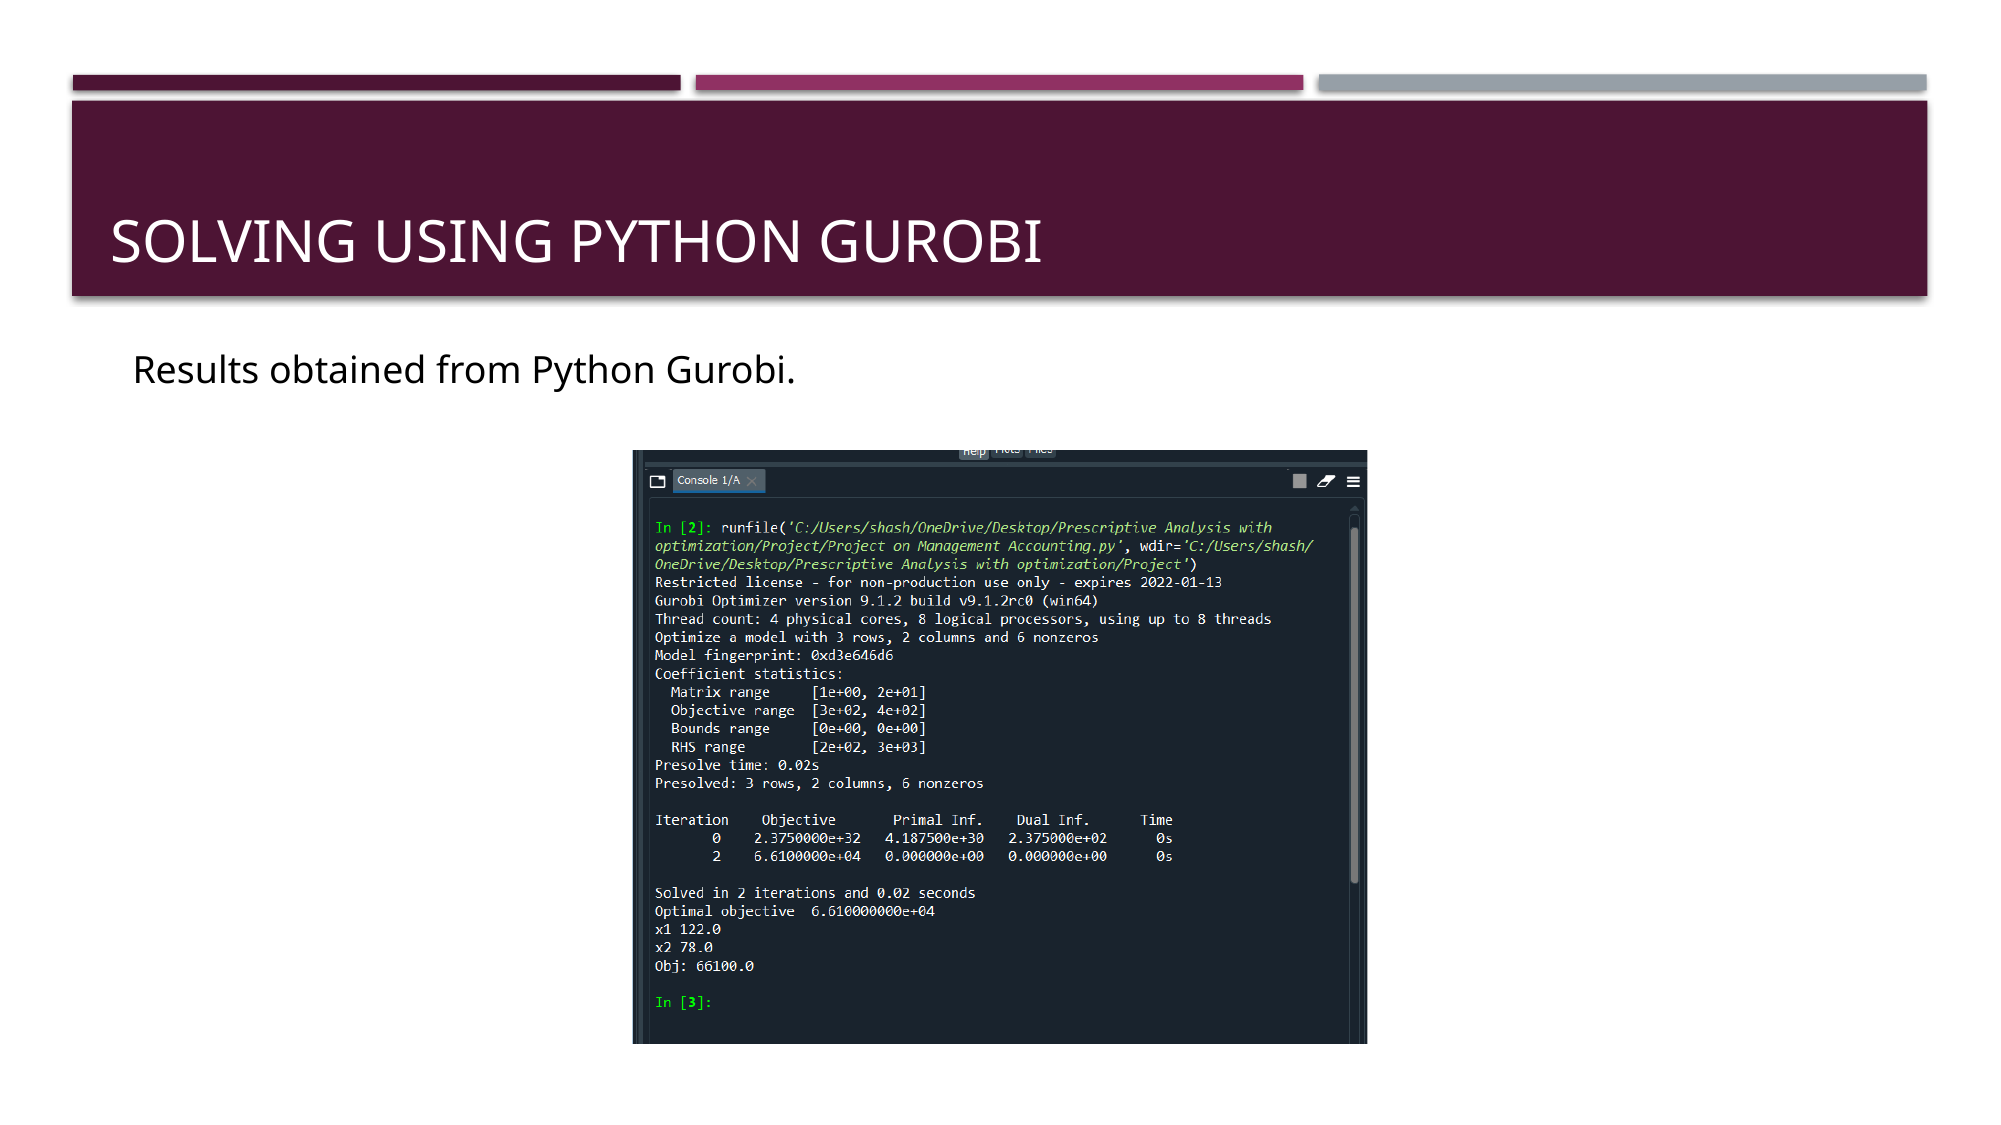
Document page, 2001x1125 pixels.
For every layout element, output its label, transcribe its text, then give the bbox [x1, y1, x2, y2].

text_box Results obtained from Python Gurobi. [117, 338, 1885, 398]
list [632, 450, 1368, 1044]
title Solving using python gurobi [95, 115, 1905, 282]
